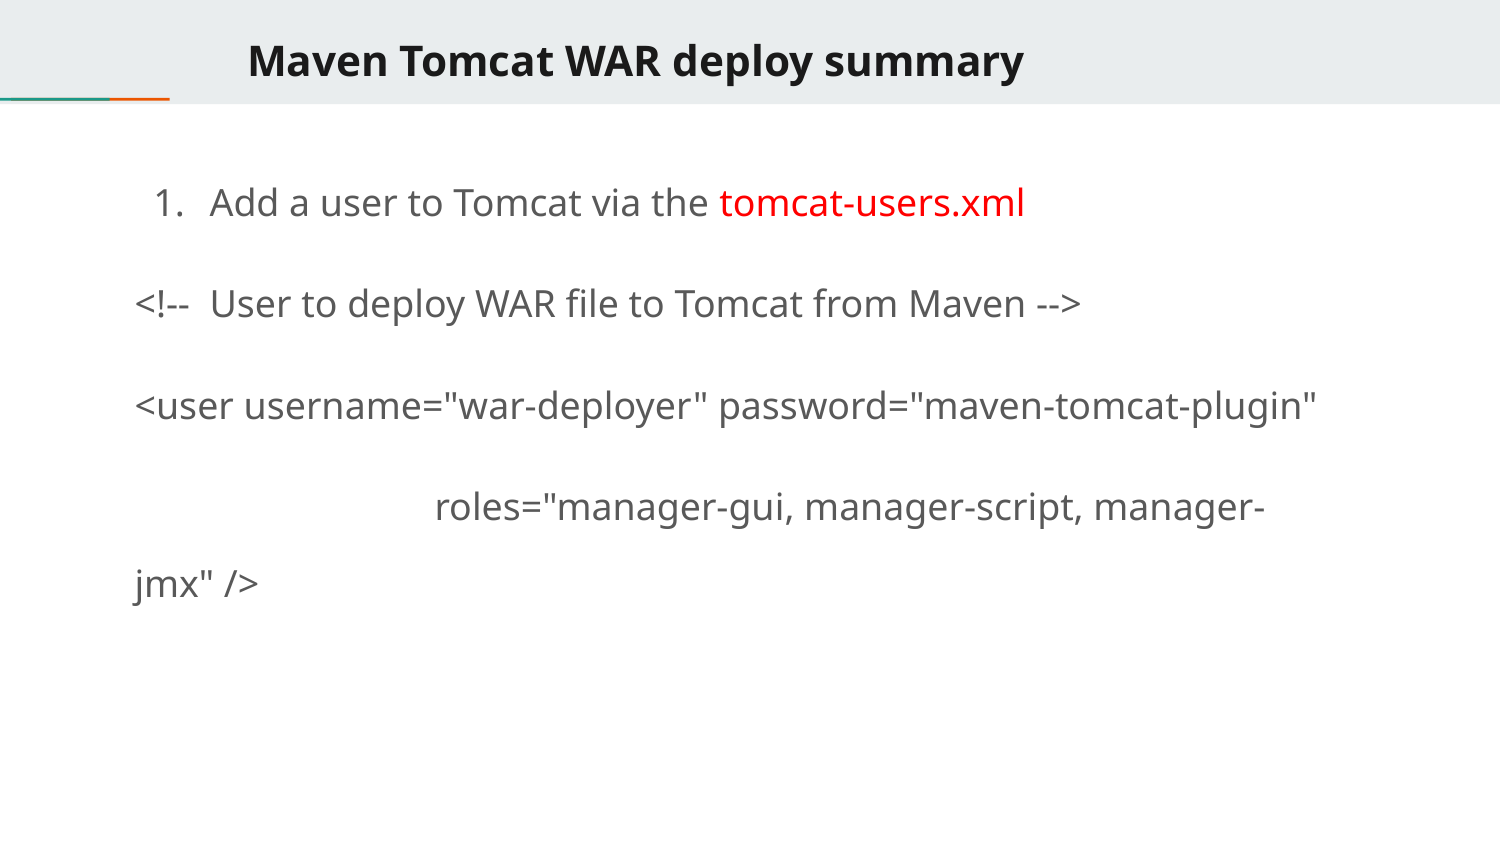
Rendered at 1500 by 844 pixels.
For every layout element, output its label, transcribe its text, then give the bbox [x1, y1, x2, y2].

list Add a user to Tomcat via the tomcat-users.xml <!-- User to deploy WAR file to Tomcat from Maven --> <user username="war-deployer" password="maven-tomcat-plugin" roles="manager-gui, manager-script, manager-jmx" /> [119, 135, 1381, 712]
title Maven Tomcat WAR deploy summary [232, 16, 1494, 105]
